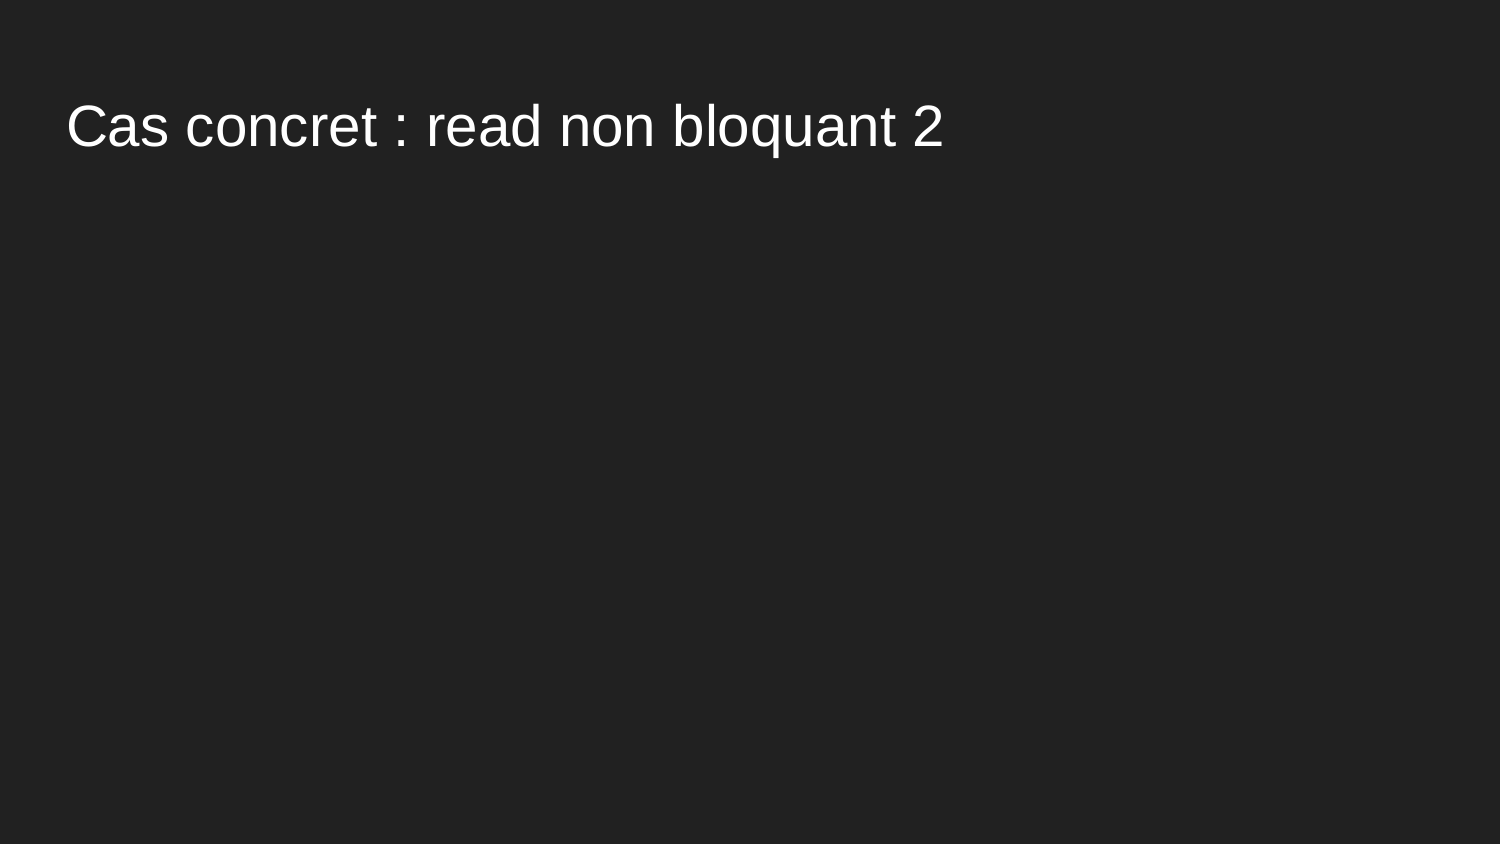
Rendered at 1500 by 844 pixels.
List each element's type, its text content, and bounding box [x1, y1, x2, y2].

title Cas concret : read non bloquant 2 [51, 72, 1449, 167]
